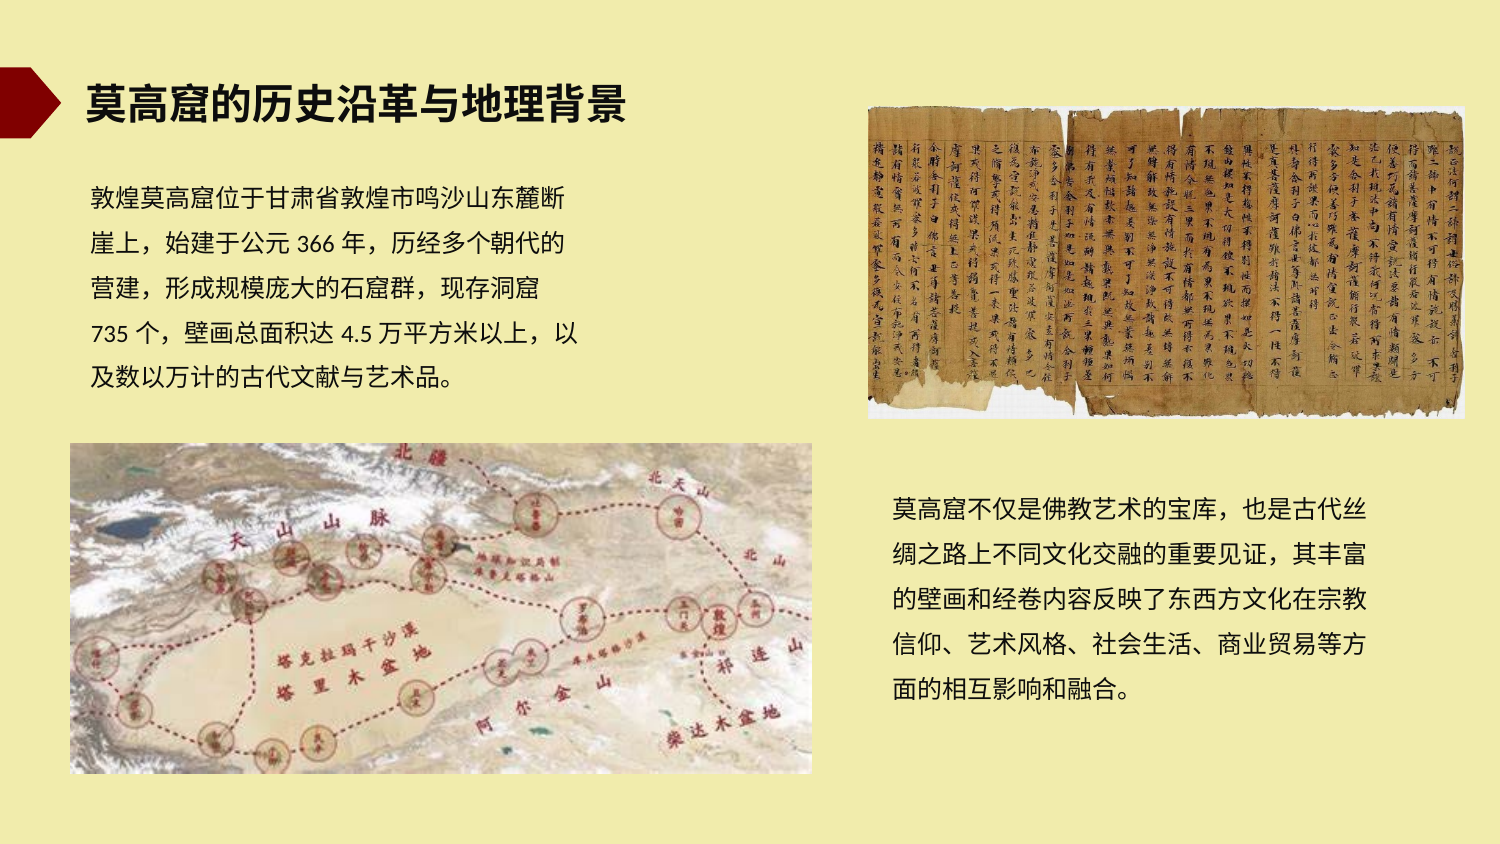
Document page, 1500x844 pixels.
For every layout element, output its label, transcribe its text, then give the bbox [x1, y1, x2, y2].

picture [70, 443, 812, 774]
text_box 莫高窟的历史沿革与地理背景 [70, 70, 644, 135]
text_box 敦煌莫高窟位于甘肃省敦煌市鸣沙山东麓断崖上，始建于公元366年，历经多个朝代的营建，形成规模庞大的石窟群，现存洞窟735个，壁画总面积达4.5万平方米以上，以及数以万计的古代文献与艺术品。 [70, 157, 601, 402]
picture [867, 105, 1465, 419]
text_box [0, 65, 63, 141]
text_box 莫高窟不仅是佛教艺术的宝库，也是古代丝绸之路上不同文化交融的重要见证，其丰富的壁画和经卷内容反映了东西方文化在宗教信仰、艺术风格、社会生活、商业贸易等方面的相互影响和融合。 [873, 469, 1403, 714]
